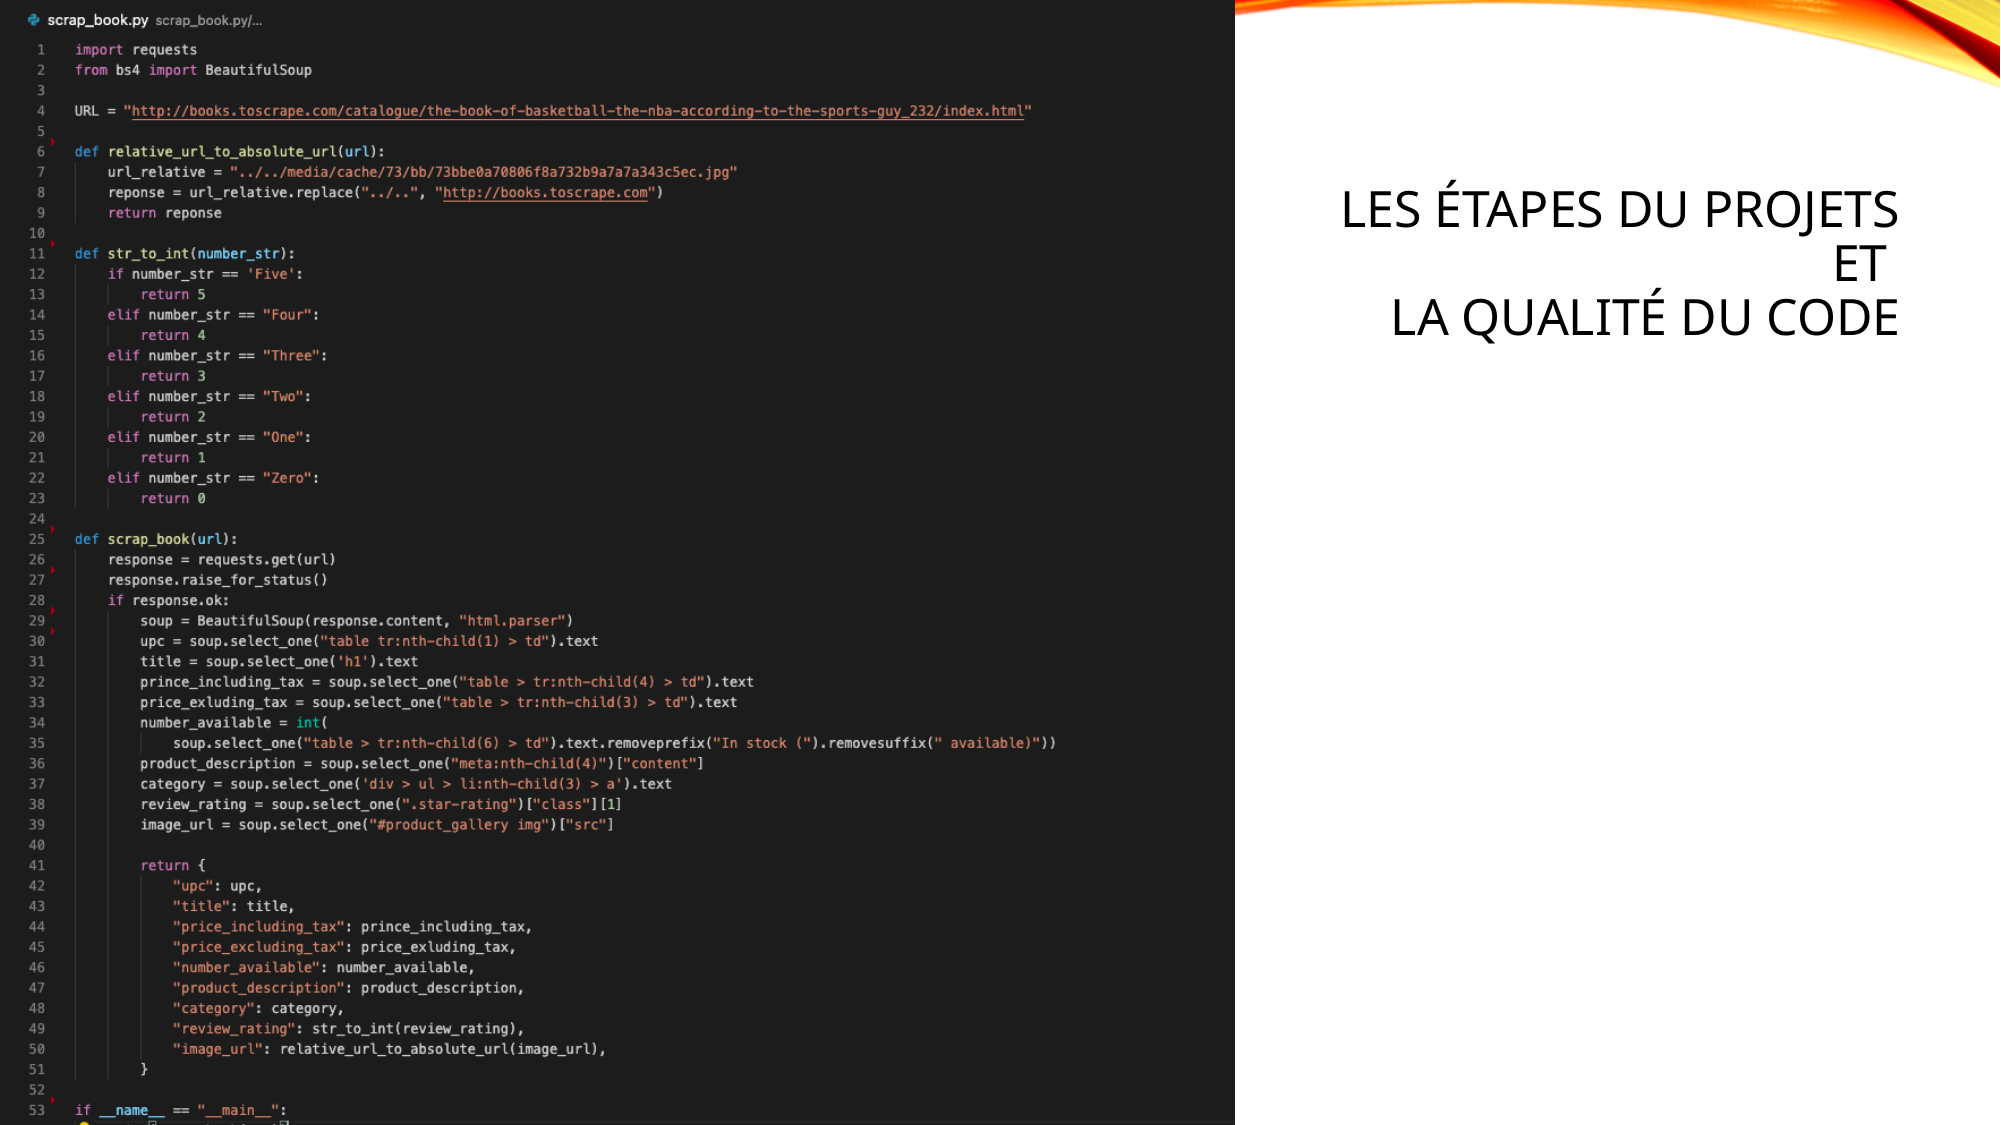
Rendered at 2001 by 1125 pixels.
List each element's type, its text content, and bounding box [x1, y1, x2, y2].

title Les étapes du projets et la qualité du code [1295, 159, 1916, 372]
picture [0, 0, 2000, 1125]
